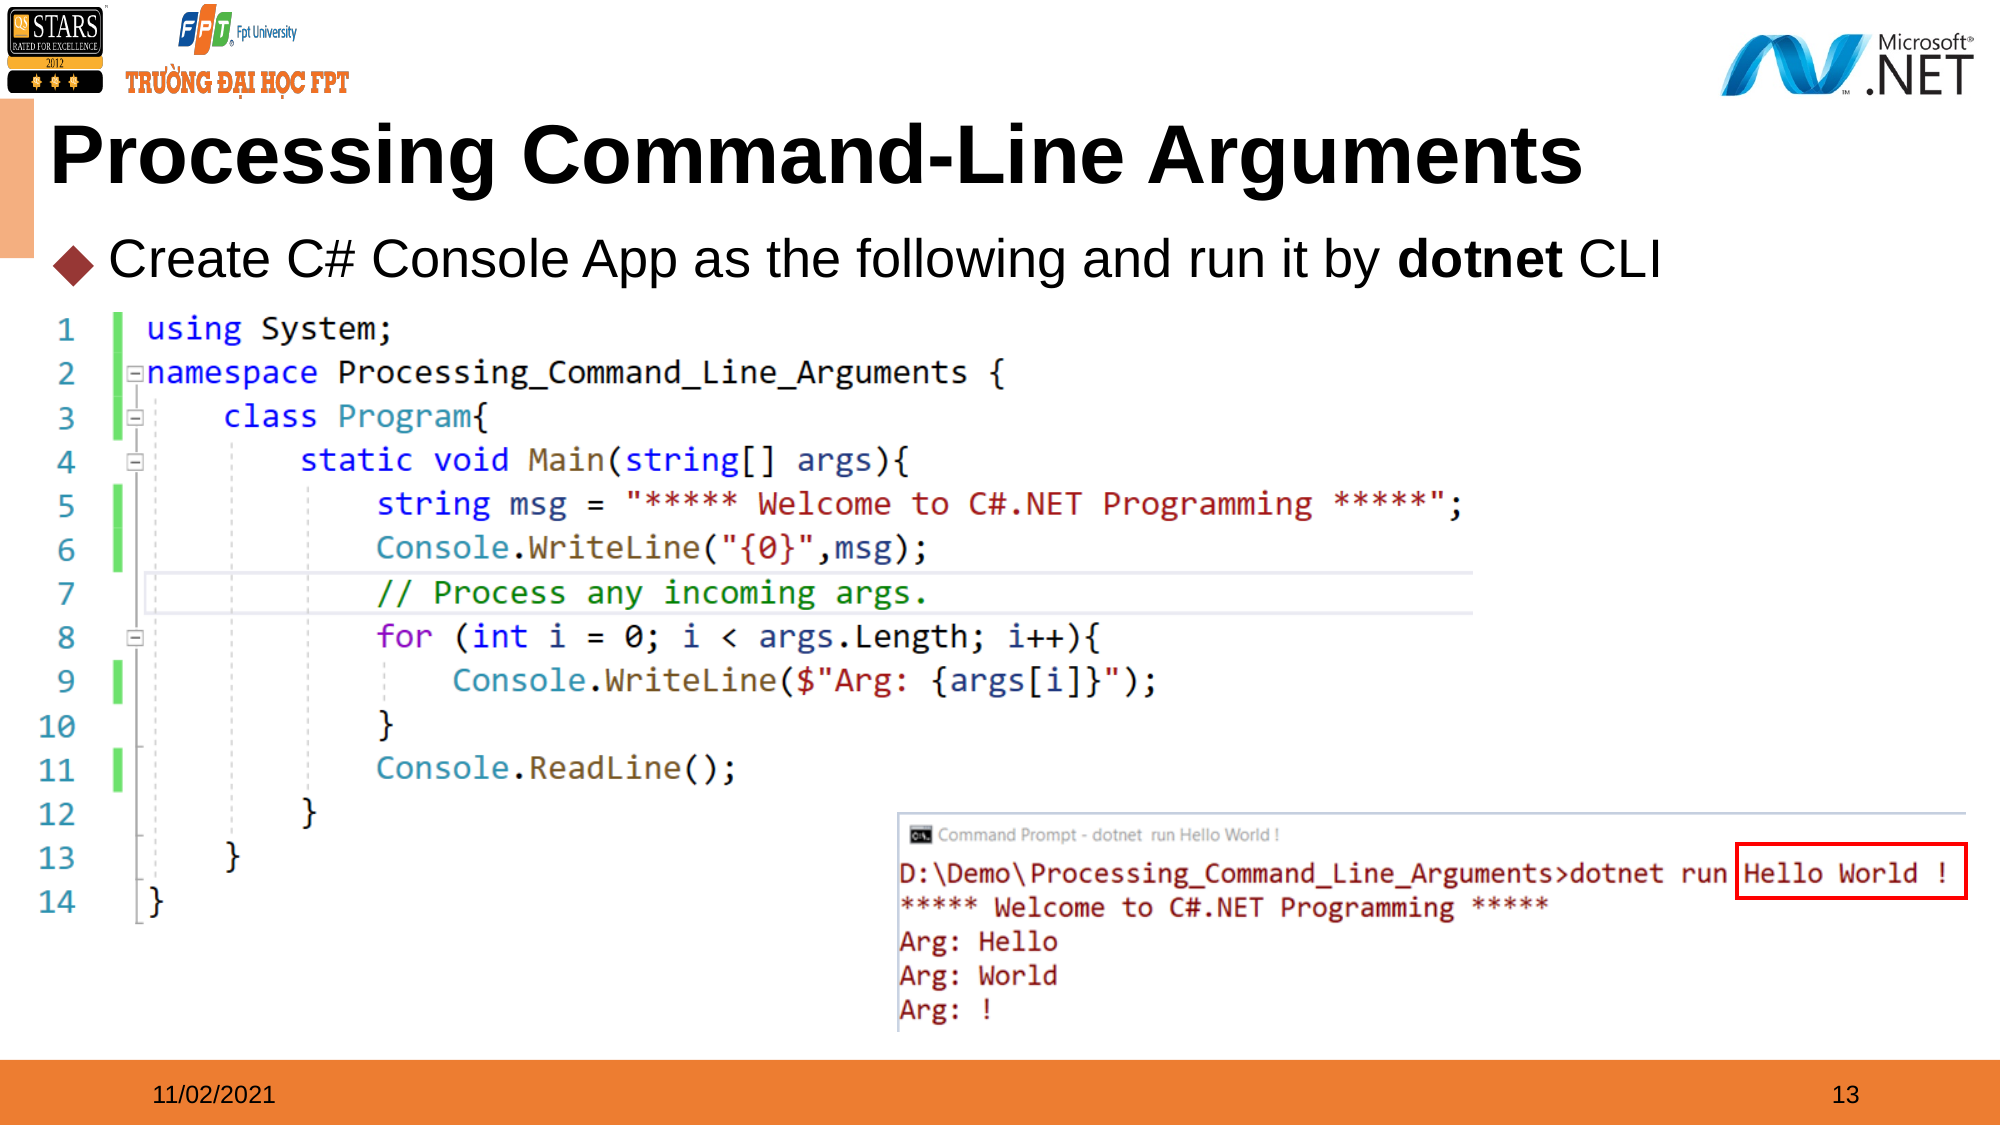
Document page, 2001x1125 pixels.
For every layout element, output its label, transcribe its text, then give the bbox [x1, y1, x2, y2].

picture [33, 312, 1474, 929]
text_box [897, 811, 1967, 1032]
picture [7, 4, 349, 99]
title Processing Command-Line Arguments [34, 117, 1760, 196]
list Create C# Console App as the following and run it by dotnet CLI [37, 203, 1721, 282]
picture [1685, 0, 2001, 129]
slide_number ‹#› [1424, 1063, 1875, 1123]
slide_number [137, 1063, 588, 1123]
